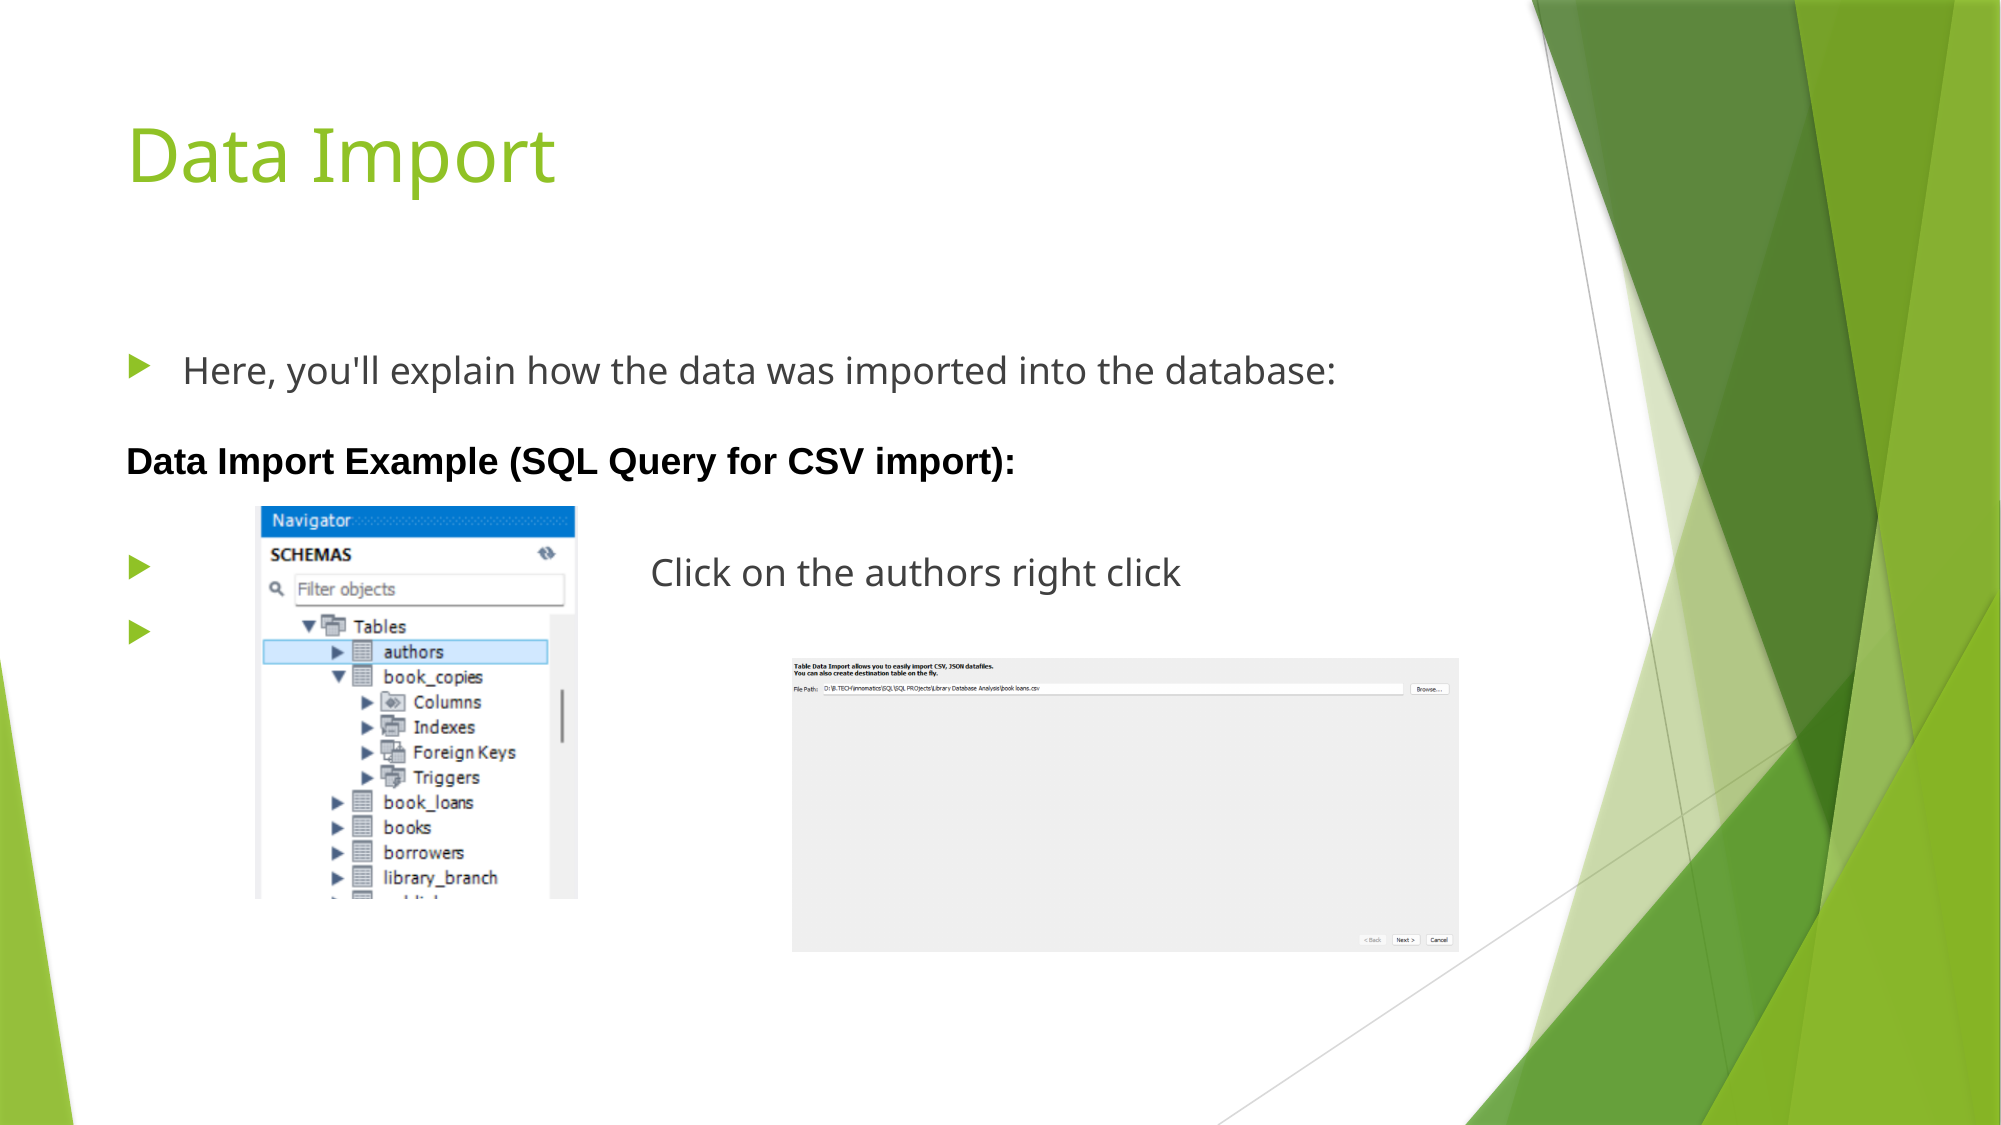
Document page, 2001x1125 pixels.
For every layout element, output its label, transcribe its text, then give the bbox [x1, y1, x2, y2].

picture [791, 657, 1460, 953]
picture [255, 505, 579, 899]
title Data Import [111, 99, 1522, 317]
list Here, you'll explain how the data was imported into the database: Data Import Example (SQL Query for CSV import): Click on the authors right click [111, 340, 1522, 977]
